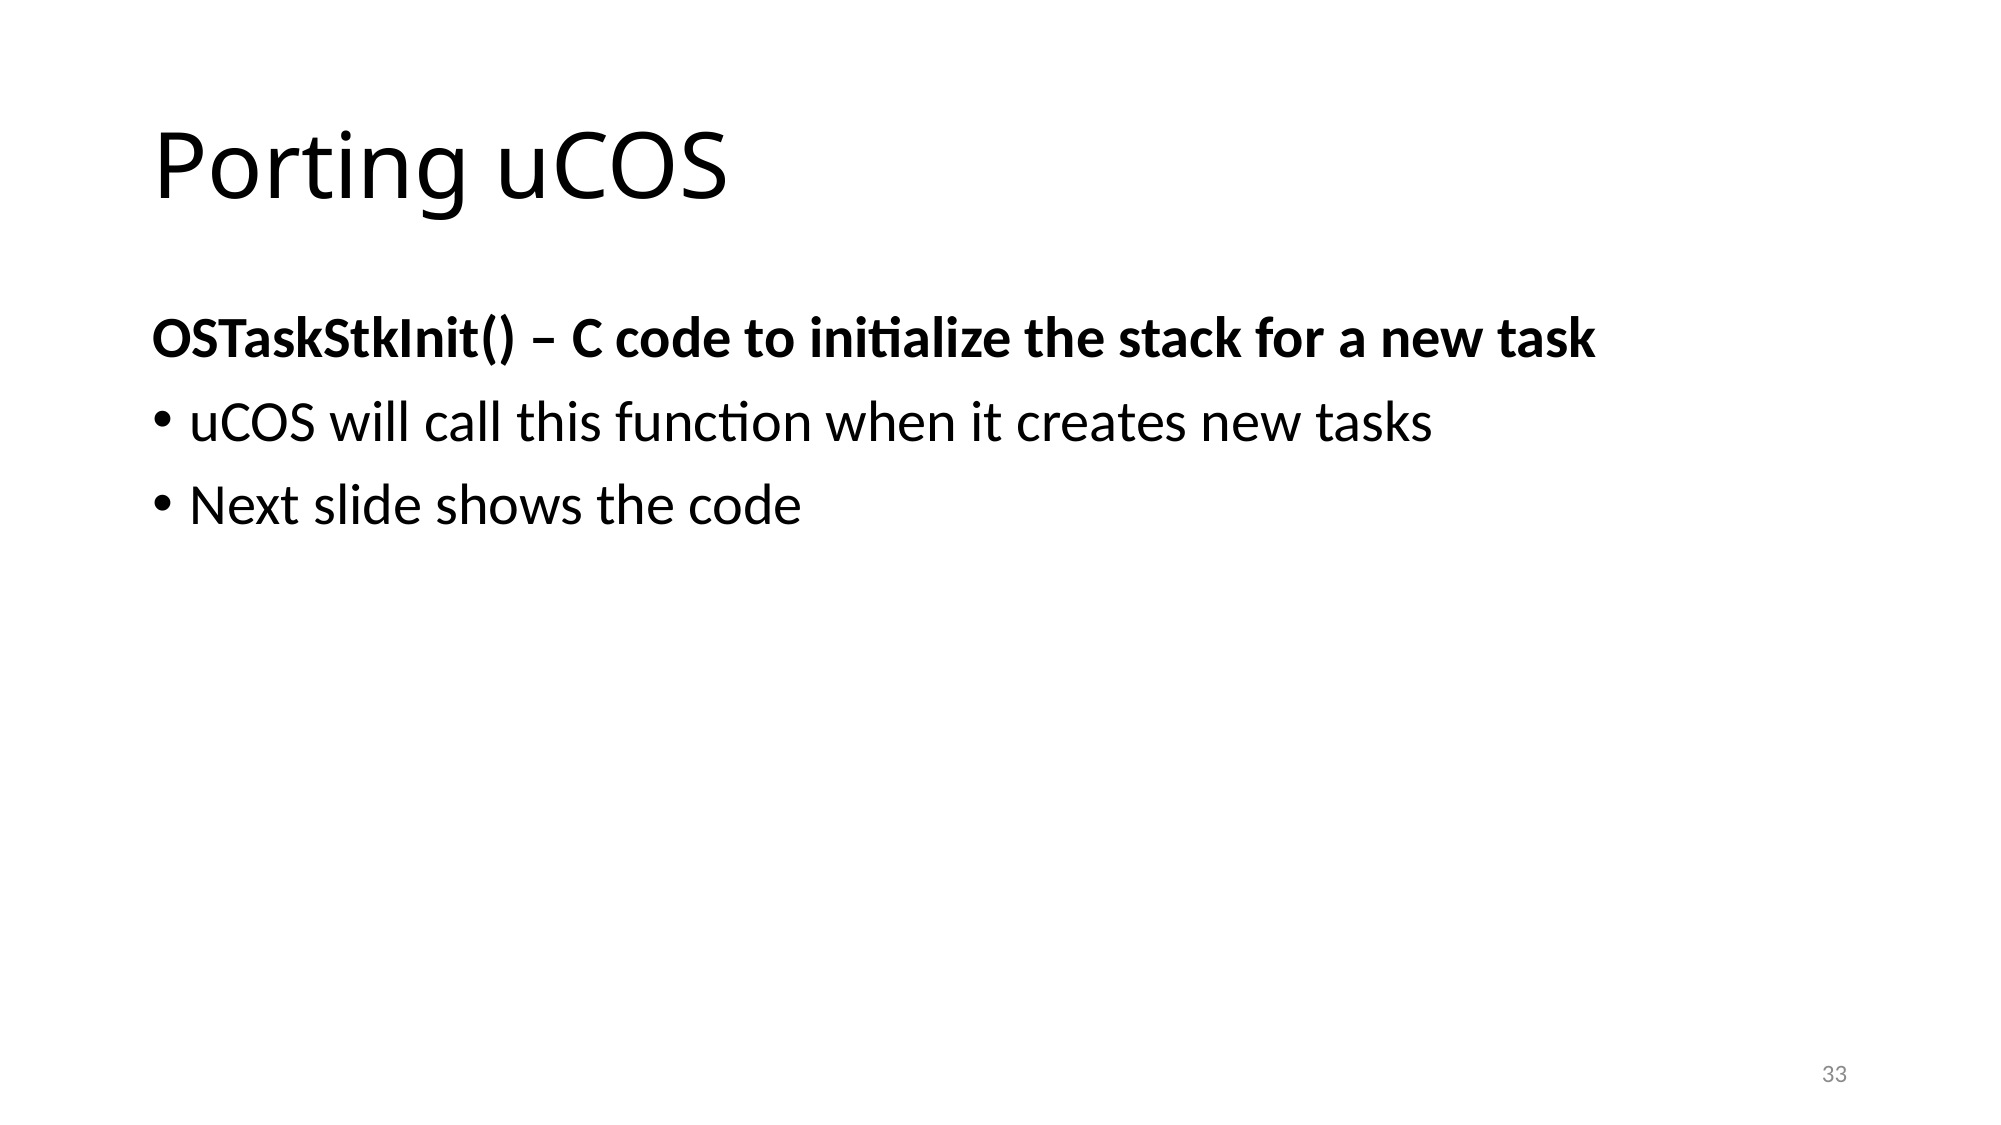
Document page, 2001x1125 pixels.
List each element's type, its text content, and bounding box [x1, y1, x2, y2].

title Porting uCOS [137, 59, 1863, 278]
slide_number 33 [1412, 1042, 1863, 1103]
list OSTaskStkInit() – C code to initialize the stack for a new task uCOS will call this function when it creates new tasks Next slide shows the code [137, 299, 1863, 1014]
